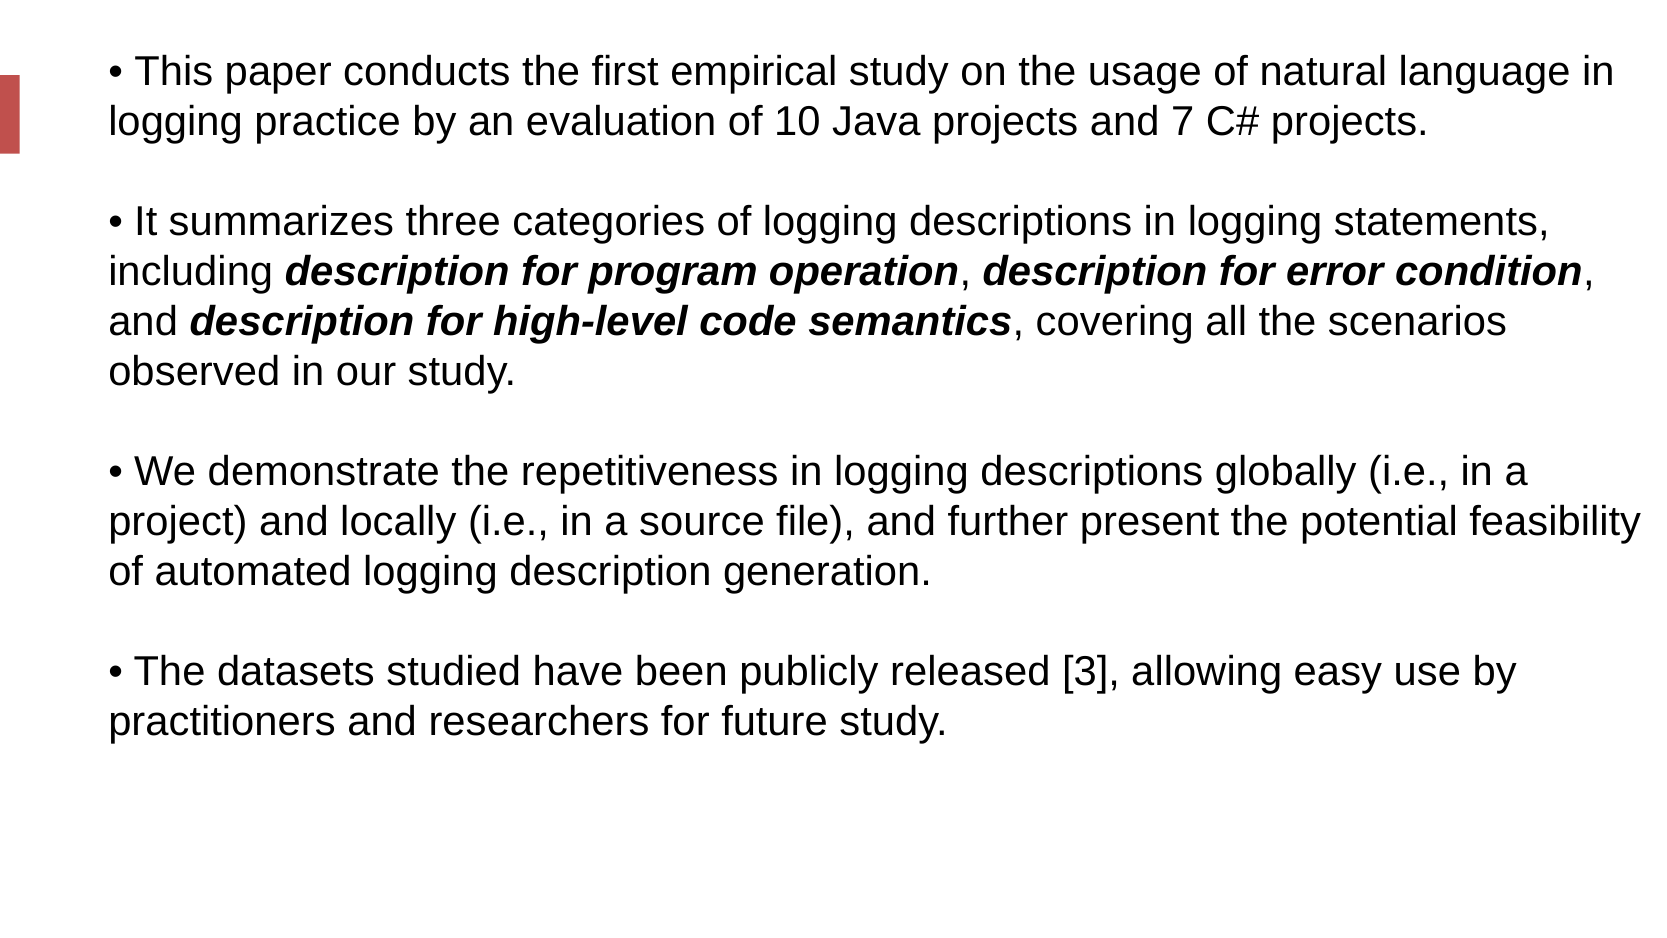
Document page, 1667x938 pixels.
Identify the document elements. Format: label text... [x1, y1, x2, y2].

title • This paper conducts the first empirical study on the usage of natural language in logging practice by an evaluation of 10 Java projects and 7 C# projects. • It summarizes three categories of logging descriptions in logging statements, including description for program operation, description for error condition, and description for high-level code semantics, covering all the scenarios observed in our study. • We demonstrate the repetitiveness in logging descriptions globally (i.e., in a project) and locally (i.e., in a source file), and further present the potential feasibility of automated logging description generation. • The datasets studied have been publicly released [3], allowing easy use by practitioners and researchers for future study. [108, 43, 1646, 751]
